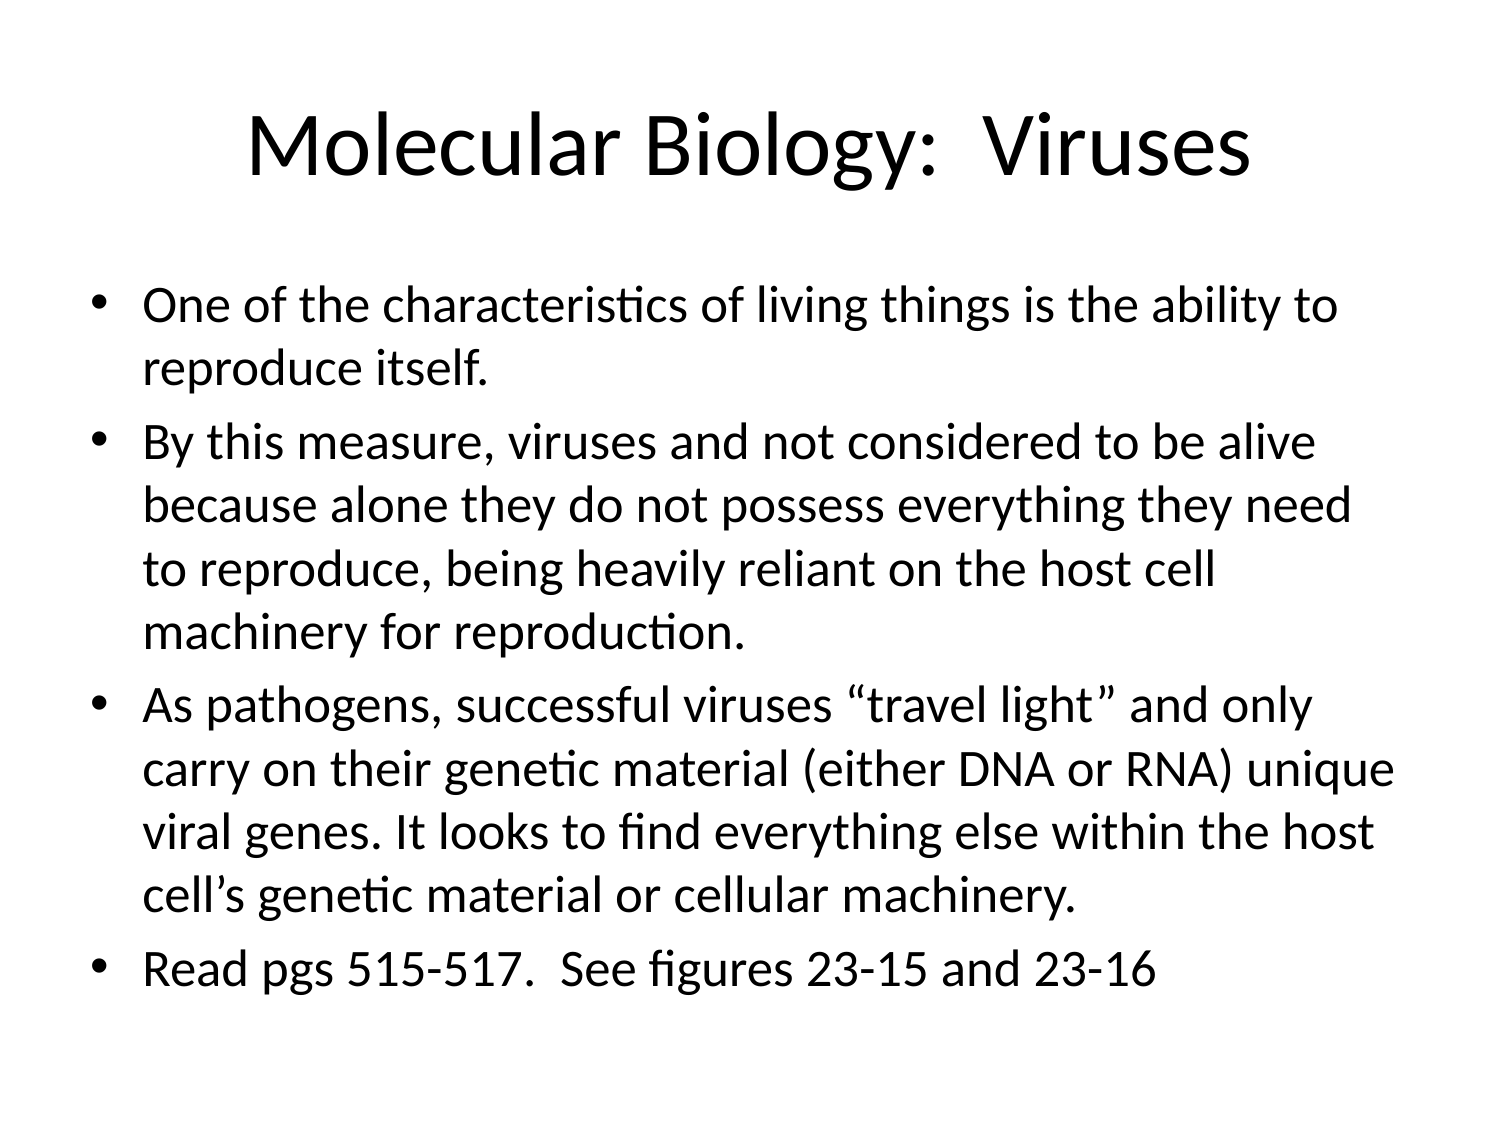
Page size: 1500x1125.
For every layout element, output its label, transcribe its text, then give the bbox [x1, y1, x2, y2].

list One of the characteristics of living things is the ability to reproduce itself. By this measure, viruses and not considered to be alive because alone they do not possess everything they need to reproduce, being heavily reliant on the host cell machinery for reproduction. As pathogens, successful viruses “travel light” and only carry on their genetic material (either DNA or RNA) unique viral genes. It looks to find everything else within the host cell’s genetic material or cellular machinery. Read pgs 515-517. See figures 23-15 and 23-16 [75, 262, 1425, 1005]
title Molecular Biology: Viruses [75, 45, 1425, 233]
